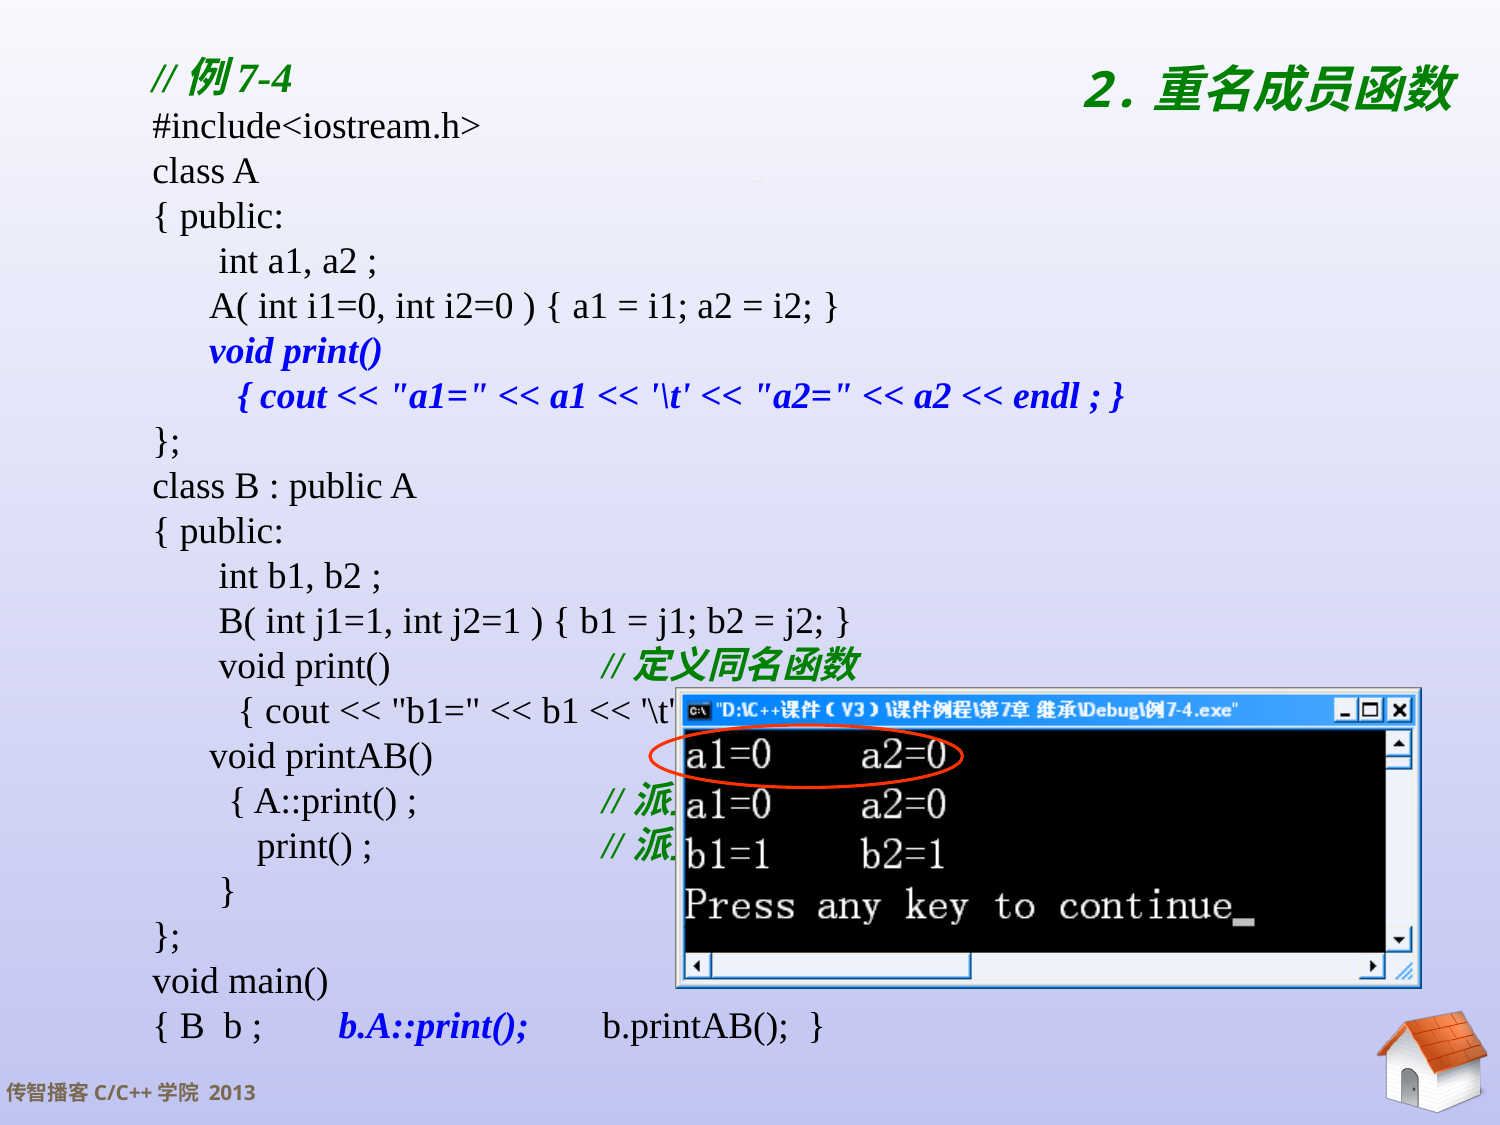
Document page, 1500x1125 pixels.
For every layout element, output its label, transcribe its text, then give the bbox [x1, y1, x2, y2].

title 7.2.2 重名成员 [137, 87, 1375, 275]
picture [1375, 999, 1488, 1124]
text_box //例7-4 #include<iostream.h> class A { public: int a1, a2 ; A( int i1=0, int i2=0 ) { a1 = i1; a2 = i2; } void print() { cout << "a1=" << a1 << '\t' << "a2=" << a2 << endl ; } }; class B : public A { public: int b1, b2 ; B( int j1=1, int j2=1 ) { b1 = j1; b2 = j2; } void print() //定义同名函数 { cout << "b1=" << b1 << '\t' << "b2=" << b2 << endl ; } void printAB() { A::print() ; //派生类对象调用基类版本同名成员函数 print() ; //派生类对象调用自身的成员函数 } }; void main() { B b ; b.A::print(); b.printAB(); } [137, 43, 1300, 87]
text_box 2.重名成员函数 [1065, 49, 1468, 125]
text_box //例7-4 #include<iostream.h> class A { public: int a1, a2 ; A( int i1=0, int i2=0 ) { a1 = i1; a2 = i2; } void print() { cout << "a1=" << a1 << '\t' << "a2=" << a2 << endl ; } }; class B : public A { public: int b1, b2 ; B( int j1=1, int j2=1 ) { b1 = j1; b2 = j2; } void print() //定义同名函数 { cout << "b1=" << b1 << '\t' << "b2=" << b2 << endl ; } void printAB() { A::print() ; //派生类对象调用基类版本同名成员函数 print() ; //派生类对象调用自身的成员函数 } }; void main() { B b ; b.A::print(); b.printAB(); } [137, 275, 1300, 1054]
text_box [674, 687, 1422, 989]
text_box [649, 739, 674, 773]
